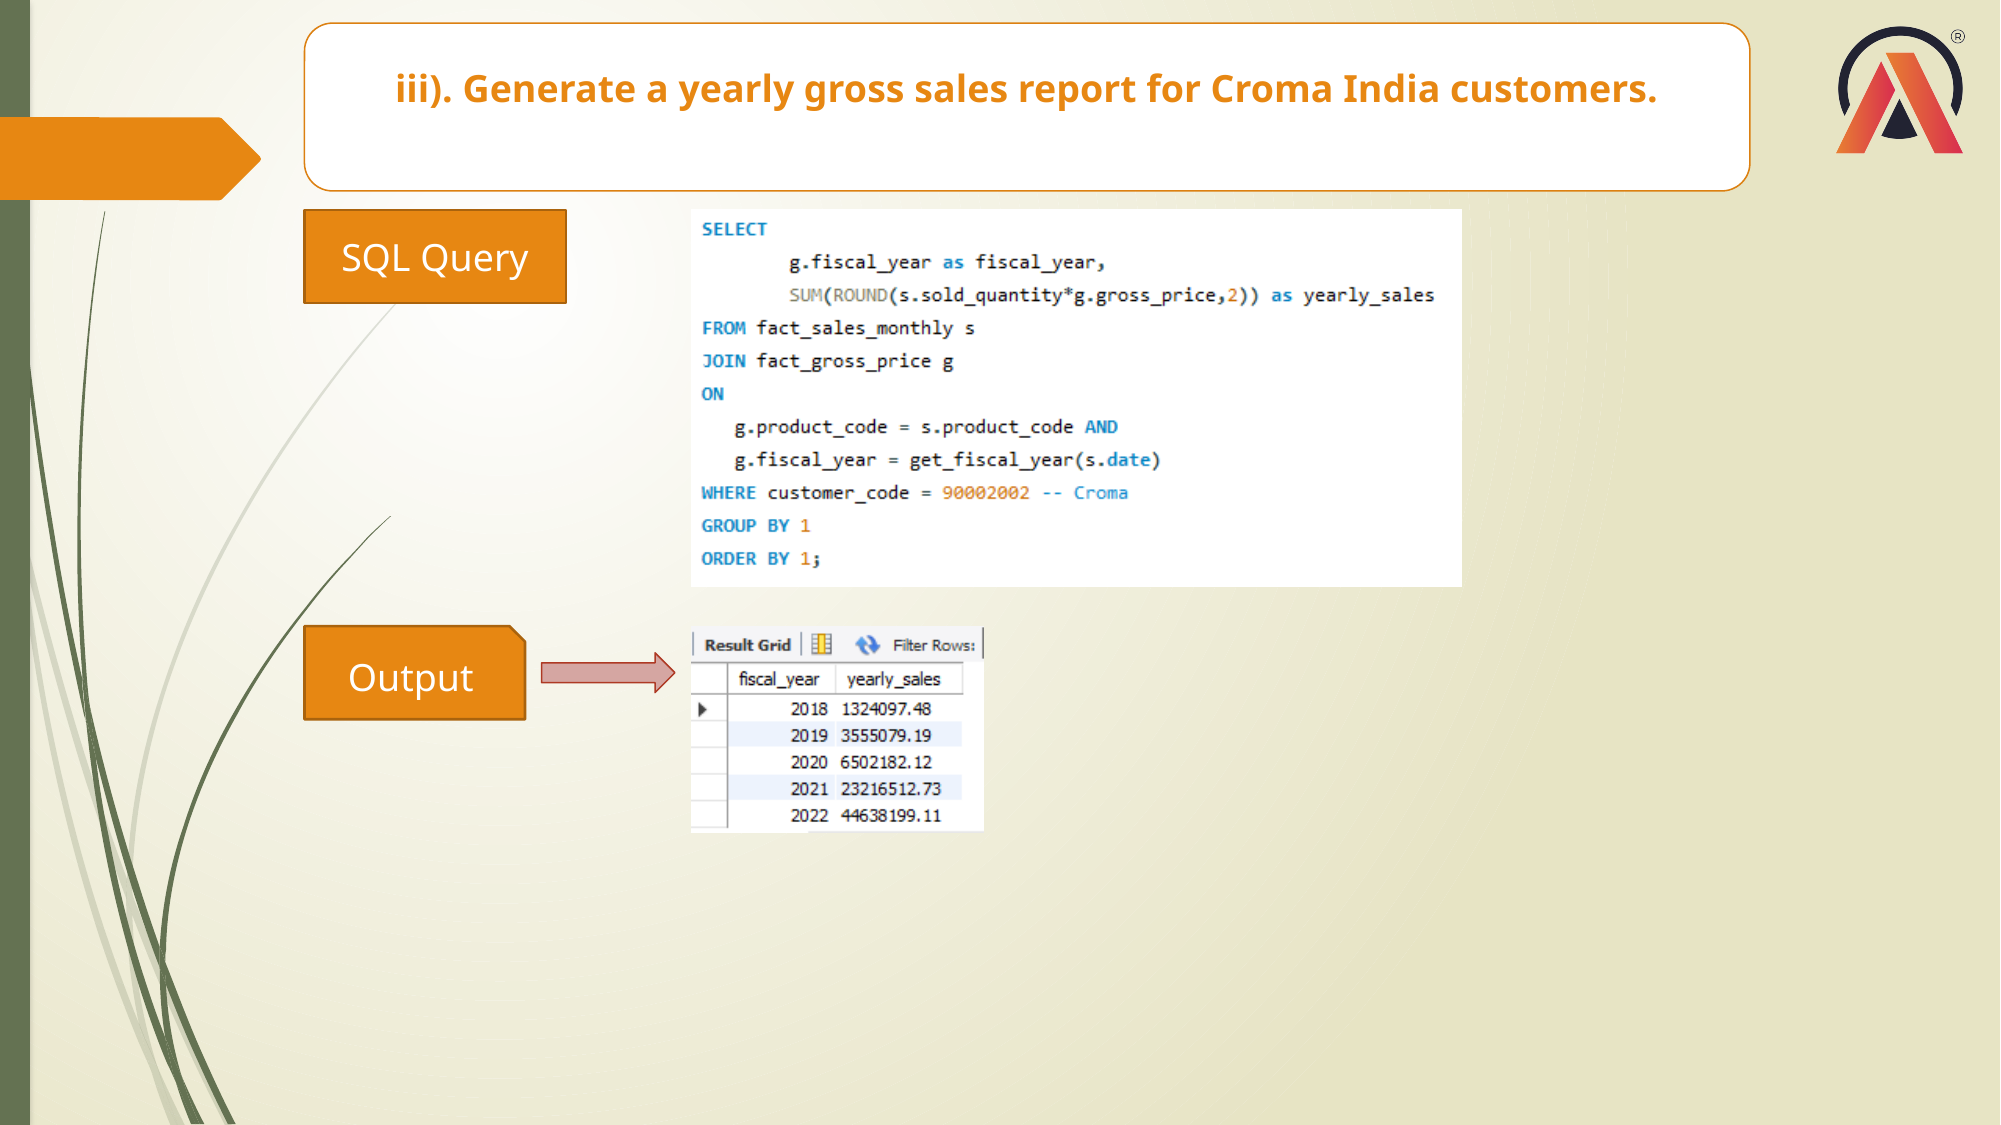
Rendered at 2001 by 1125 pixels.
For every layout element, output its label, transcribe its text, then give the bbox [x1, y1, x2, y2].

picture [1833, 22, 1969, 155]
text_box iii). Generate a yearly gross sales report for Croma India customers. [303, 22, 1751, 192]
picture [691, 625, 985, 833]
picture [691, 209, 1463, 587]
text_box Output [303, 624, 527, 721]
text_box [540, 652, 676, 694]
text_box SQL Query [303, 209, 567, 304]
